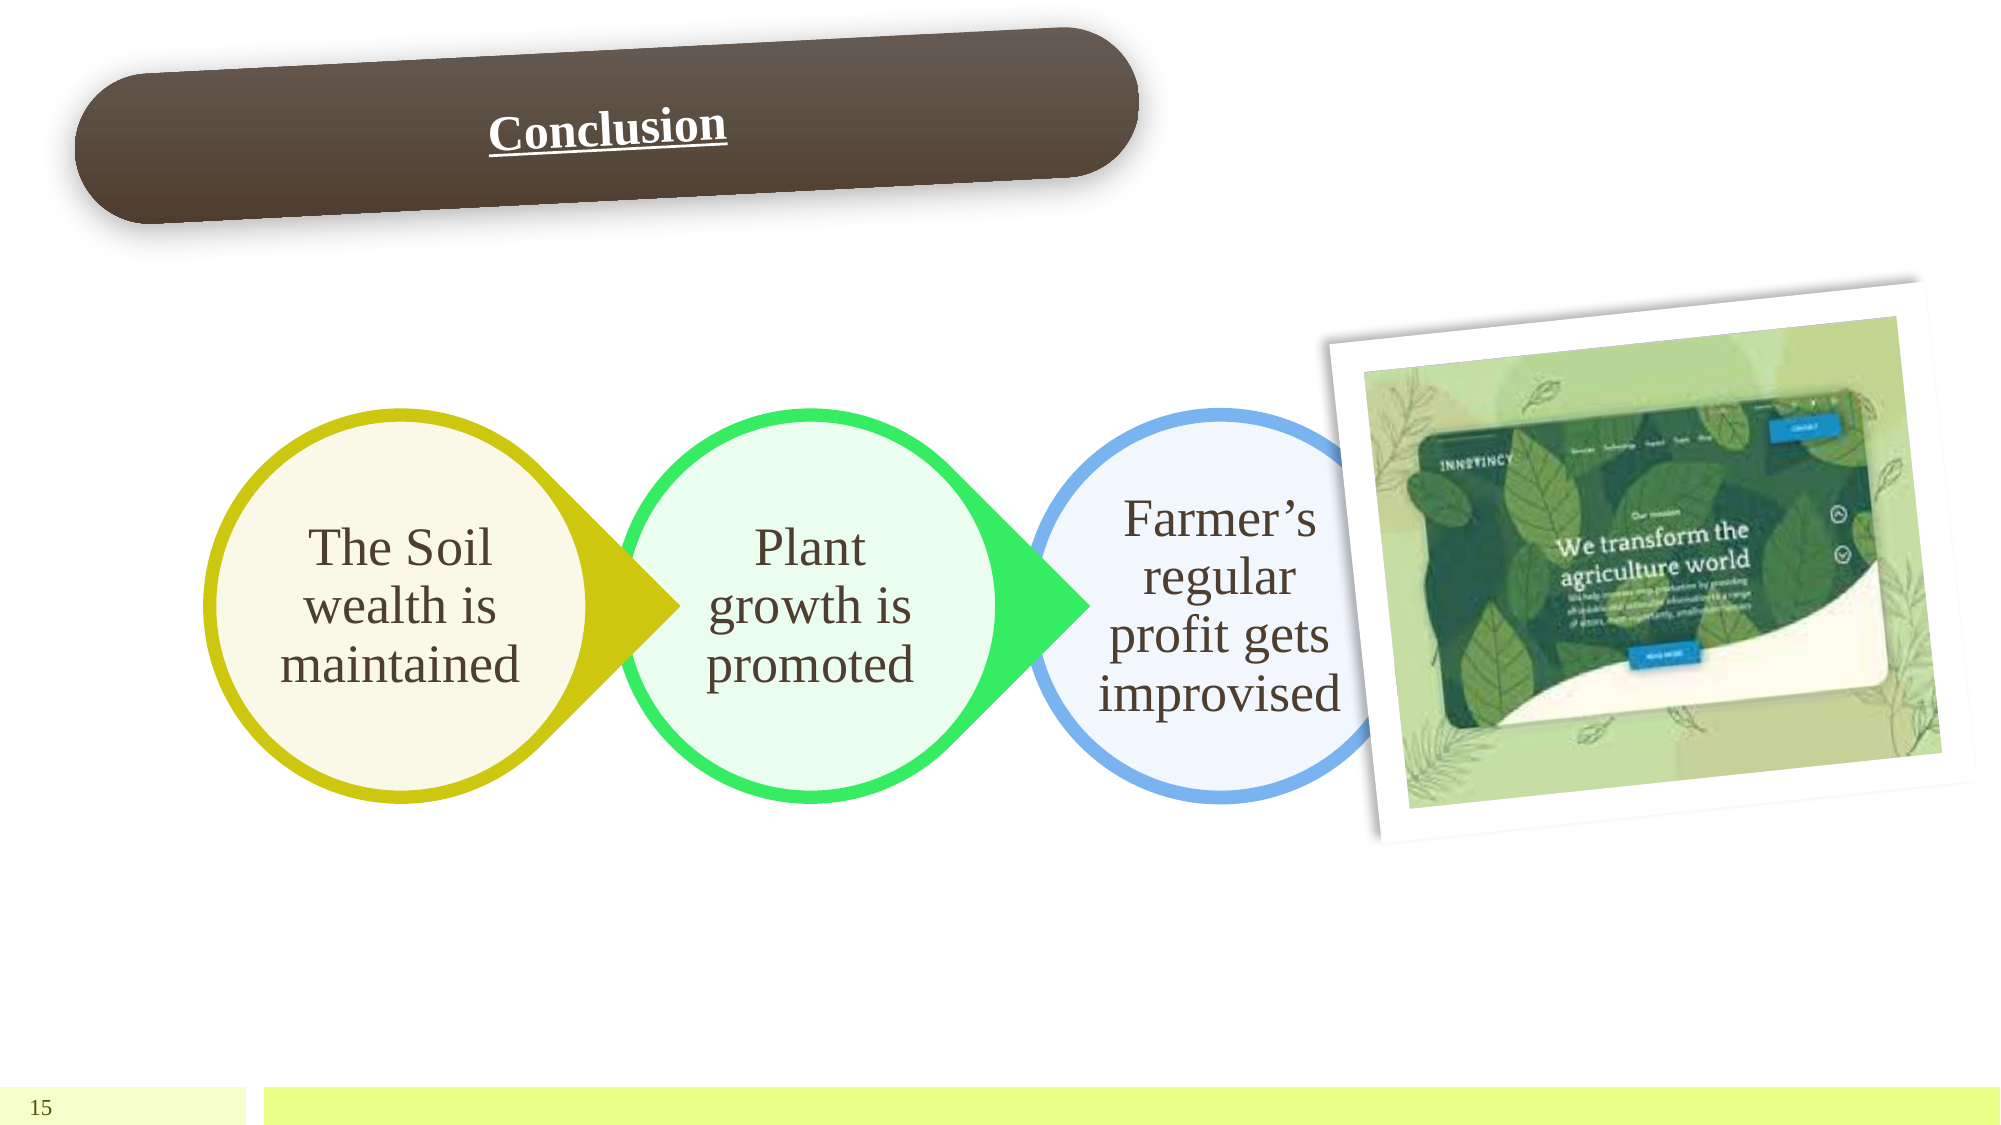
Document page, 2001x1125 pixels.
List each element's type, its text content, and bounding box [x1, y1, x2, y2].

picture [1385, 342, 1921, 783]
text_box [113, 200, 1427, 1012]
slide_number 15 [0, 1087, 68, 1125]
text_box Conclusion [74, 27, 1140, 214]
